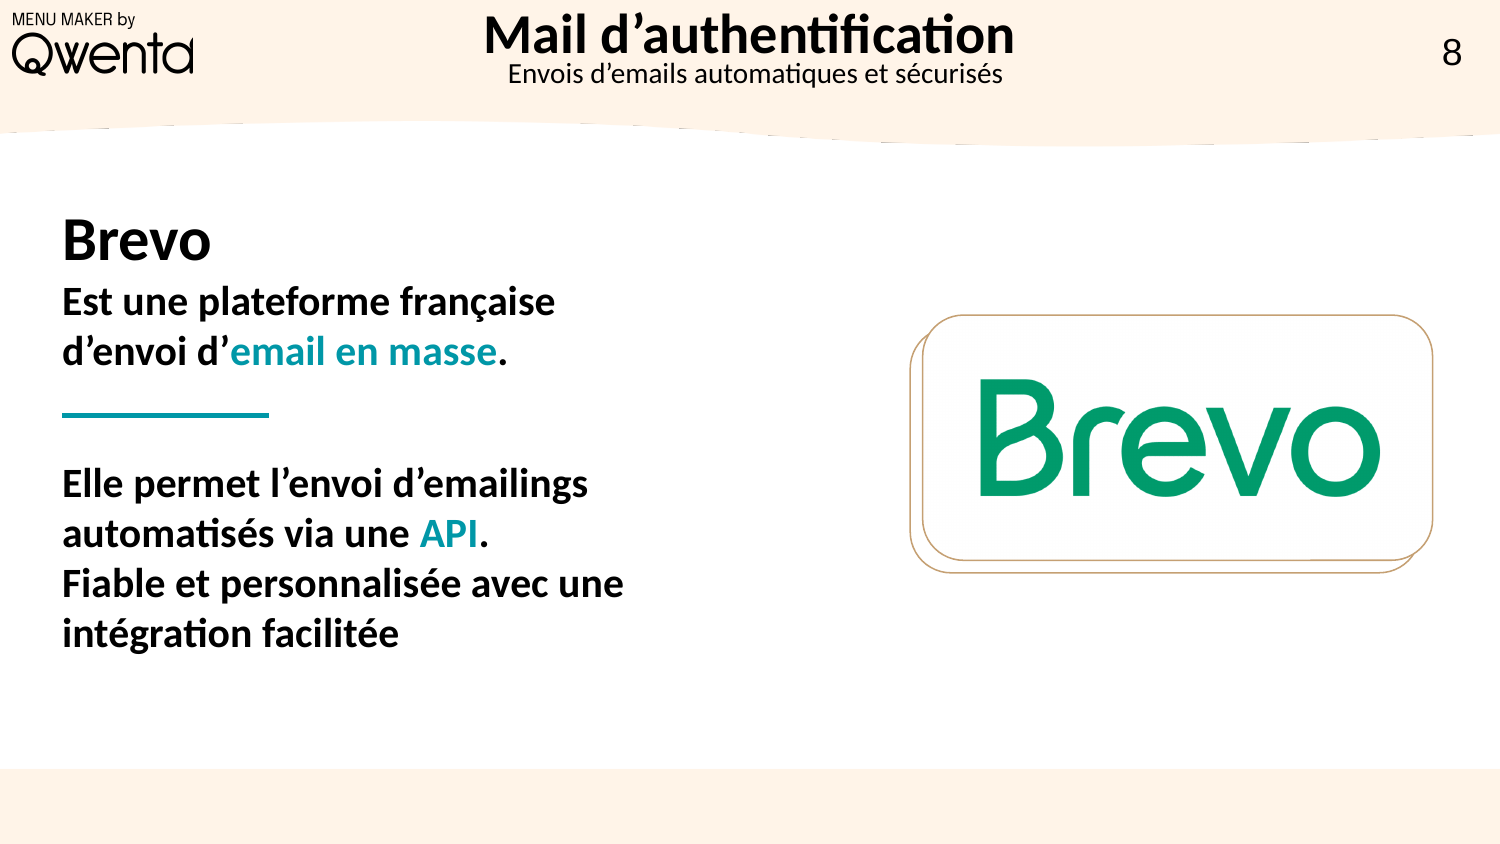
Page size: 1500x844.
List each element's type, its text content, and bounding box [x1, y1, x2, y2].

picture [12, 12, 193, 76]
text_box Mail d’authentification [415, 0, 1085, 80]
text_box 8 [1423, 12, 1482, 88]
text_box Envois d’emails automatiques et sécurisés [488, 39, 1023, 105]
picture [0, 121, 1500, 770]
